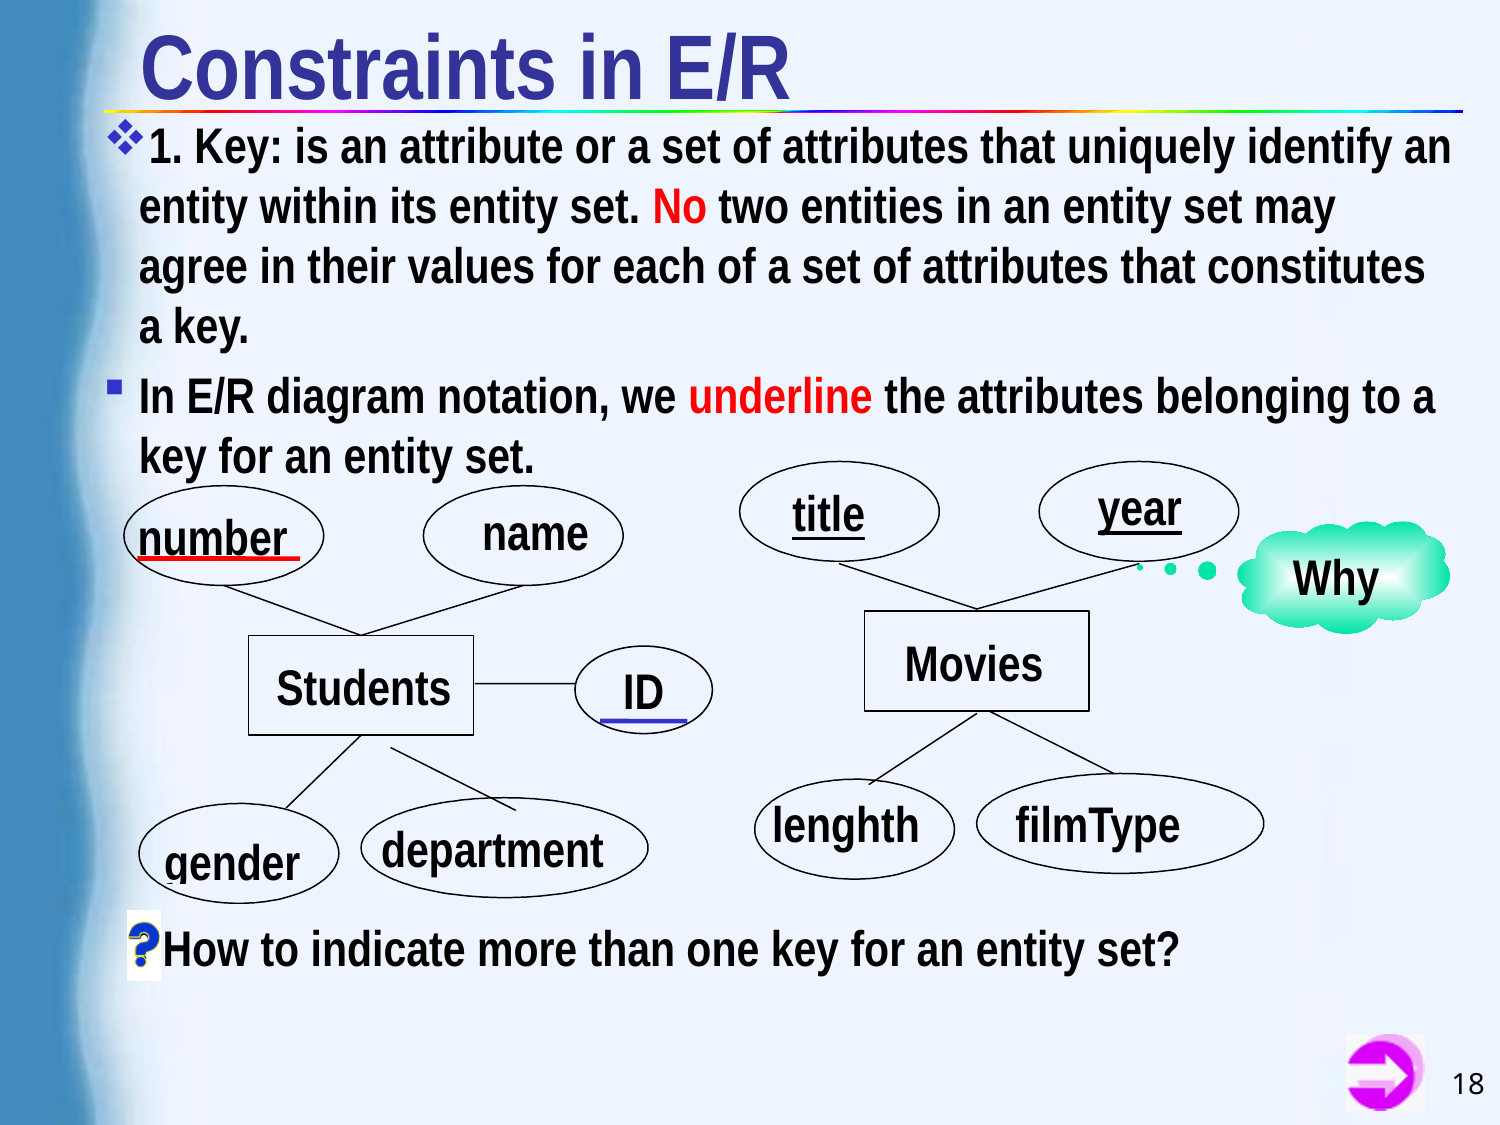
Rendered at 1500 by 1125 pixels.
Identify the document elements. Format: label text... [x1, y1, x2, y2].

slide_number 18 [1429, 1037, 1500, 1113]
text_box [122, 484, 667, 907]
picture [0, 0, 1500, 1125]
text_box 1. Key: is an attribute or a set of attributes that uniquely identify an entity within its entity set. No two entities in an entity set may agree in their values for each of a set of attributes that constitutes a key. In E/R diagram notation, we underline the attributes belonging to a key for an entity set. [88, 106, 1471, 491]
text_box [738, 459, 1267, 931]
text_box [474, 645, 713, 734]
text_box Why [1272, 521, 1450, 634]
text_box How to indicate more than one key for an entity set? [112, 908, 1413, 984]
title Constraints in E/R [125, 12, 1404, 106]
